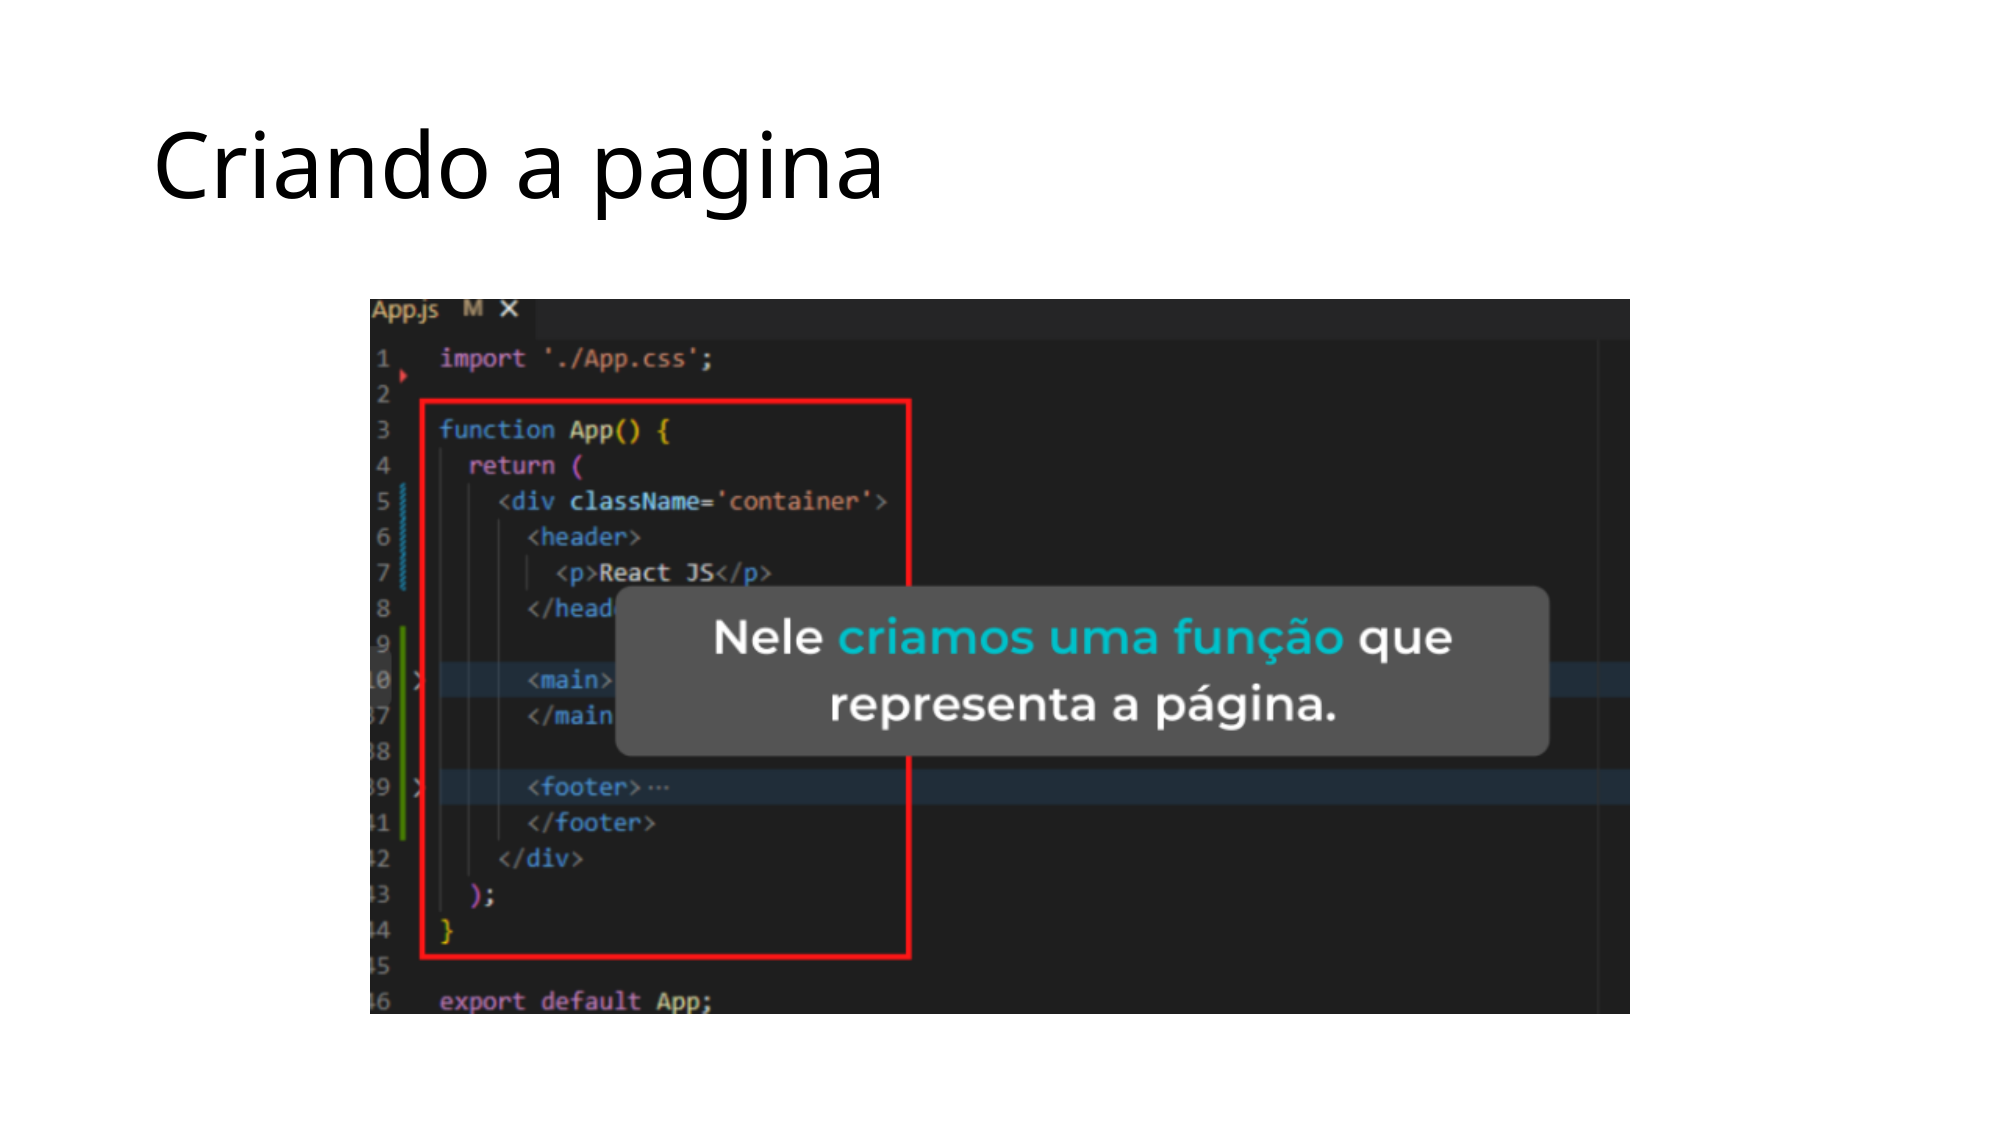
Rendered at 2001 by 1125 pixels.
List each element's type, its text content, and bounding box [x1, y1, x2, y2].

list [370, 299, 1630, 1014]
title Criando a pagina [137, 59, 1863, 278]
